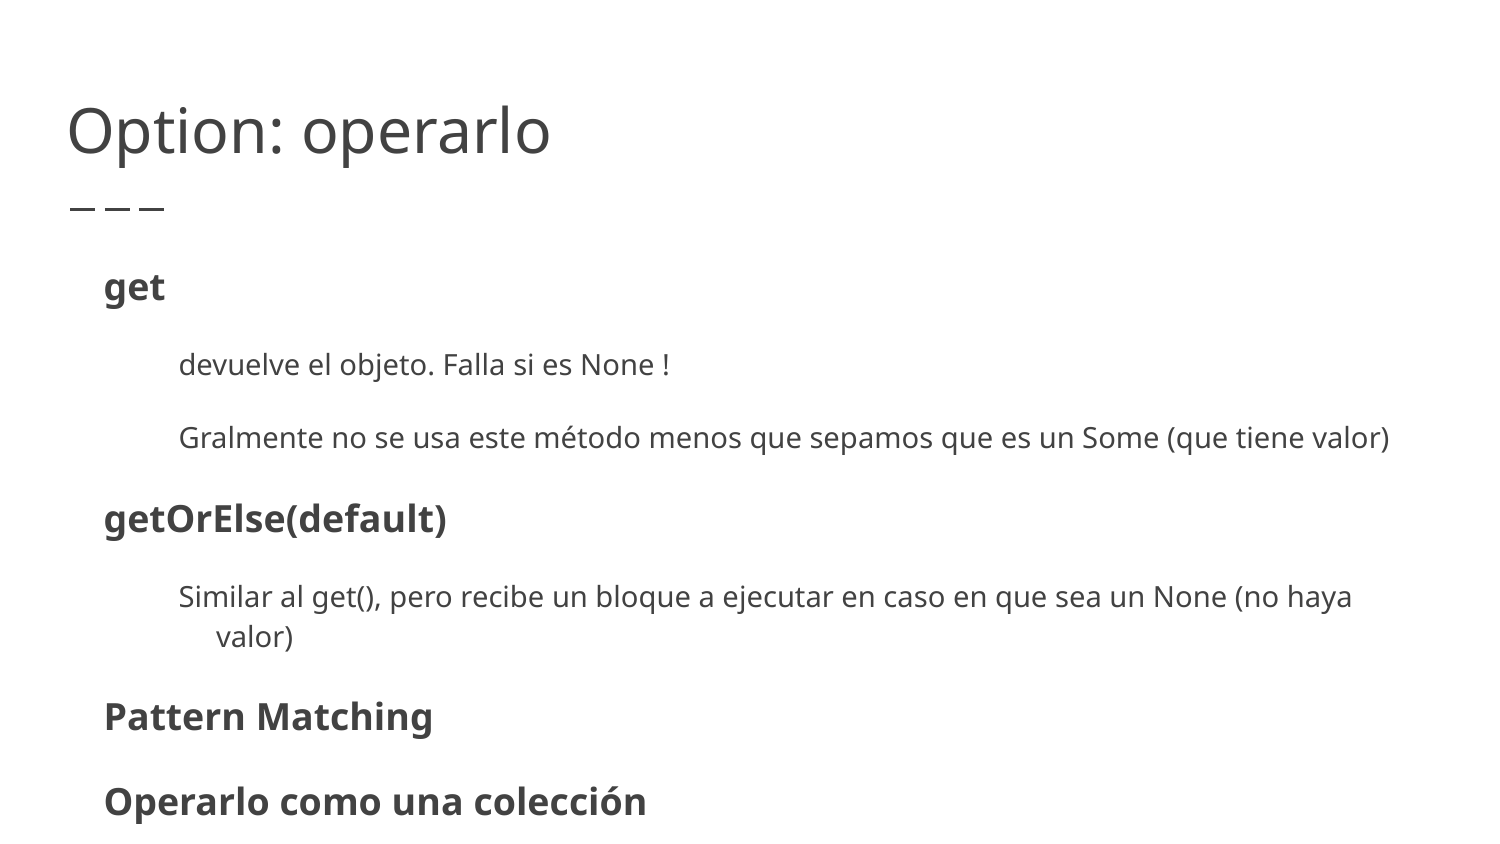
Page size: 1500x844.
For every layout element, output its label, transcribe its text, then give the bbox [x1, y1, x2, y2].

list get devuelve el objeto. Falla si es None ! Gralmente no se usa este método menos que sepamos que es un Some (que tiene valor) getOrElse(default) Similar al get(), pero recibe un bloque a ejecutar en caso en que sea un None (no haya valor) Pattern Matching Operarlo como una colección métodos: map, filter, etc La forma más “idiomática” For-comprehension [51, 240, 1449, 750]
title Option: operarlo [51, 61, 1449, 182]
